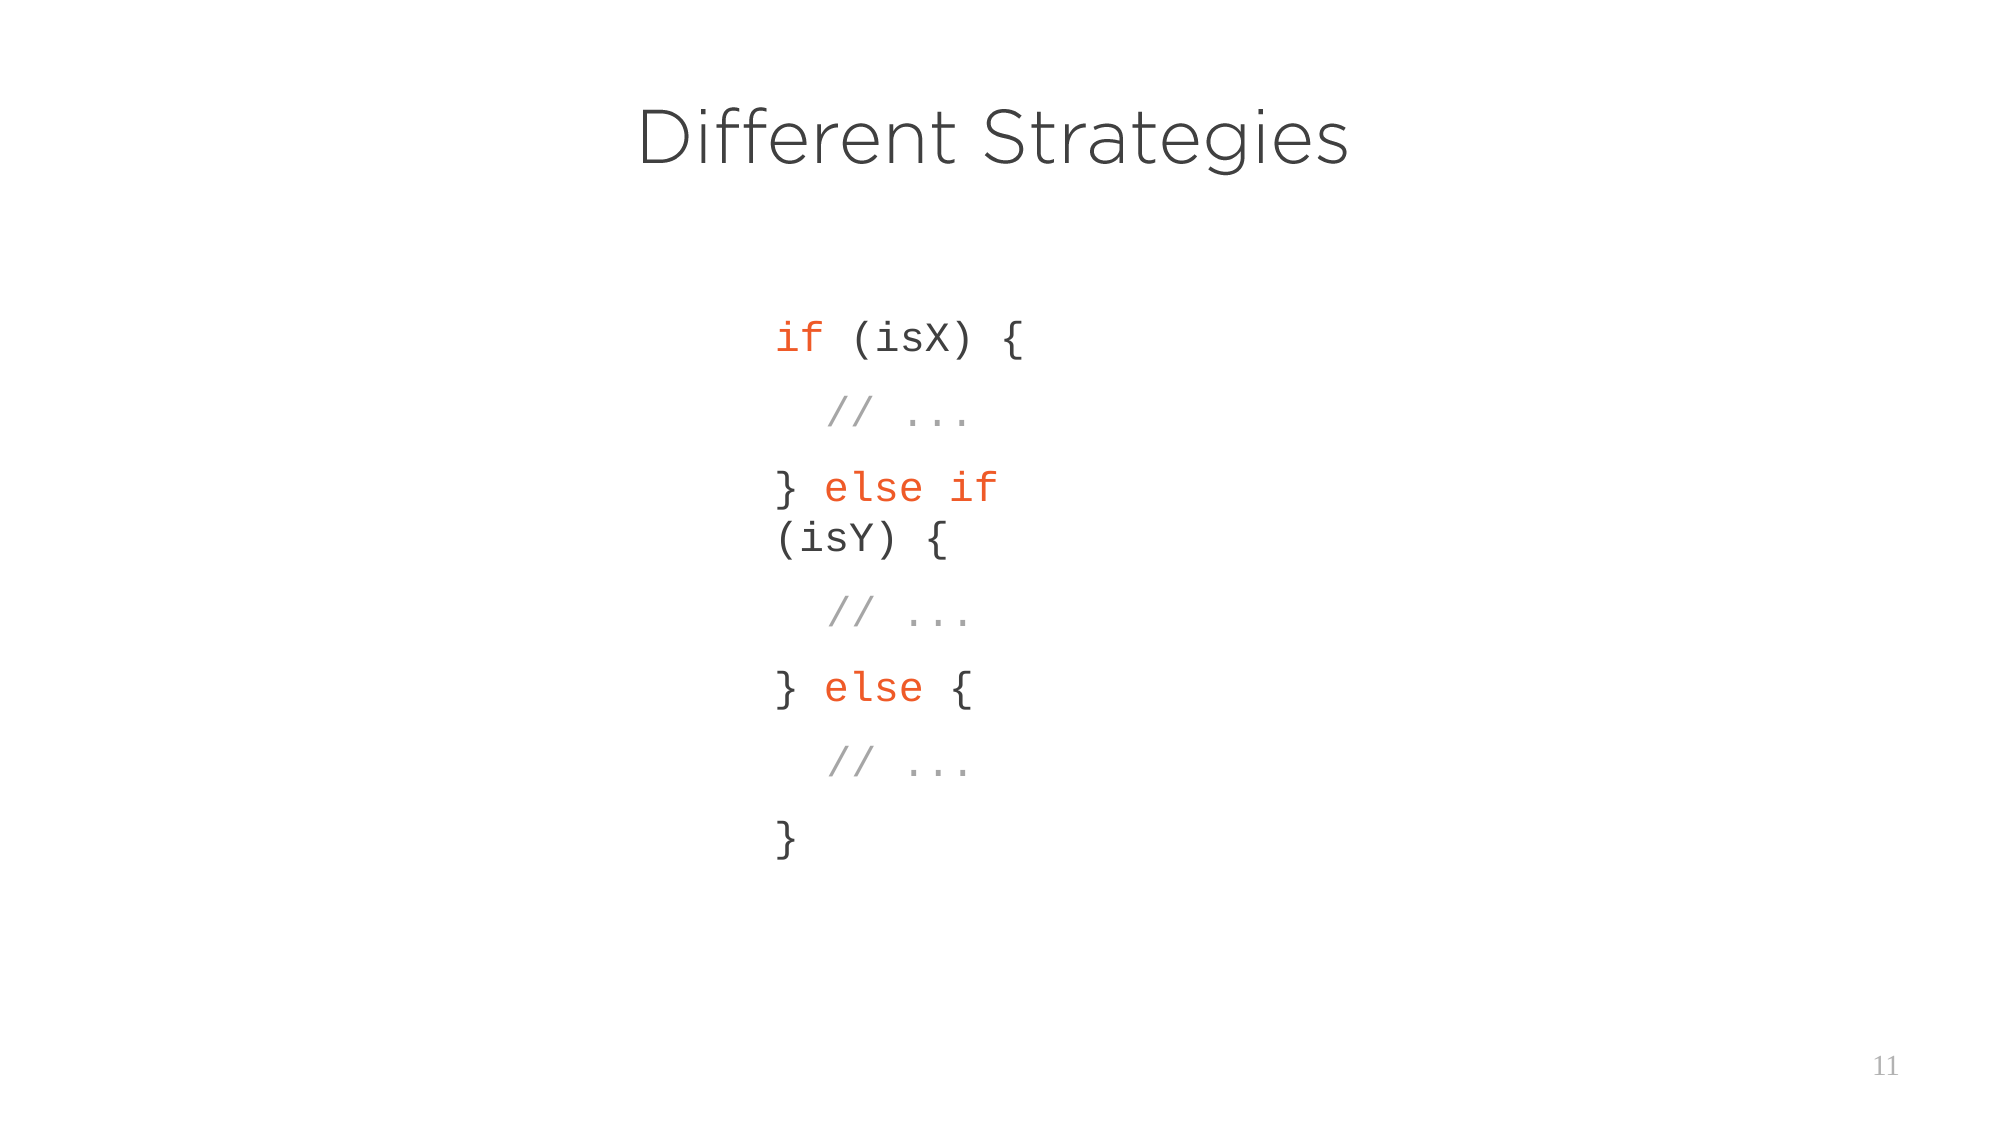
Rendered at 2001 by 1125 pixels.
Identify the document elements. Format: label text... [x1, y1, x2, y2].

slide_number 11 [1440, 1046, 1900, 1103]
text_box if (isX) { // ... } else if (isY) { // ... } else { // ... } [772, 282, 1202, 860]
picture [634, 89, 1387, 181]
